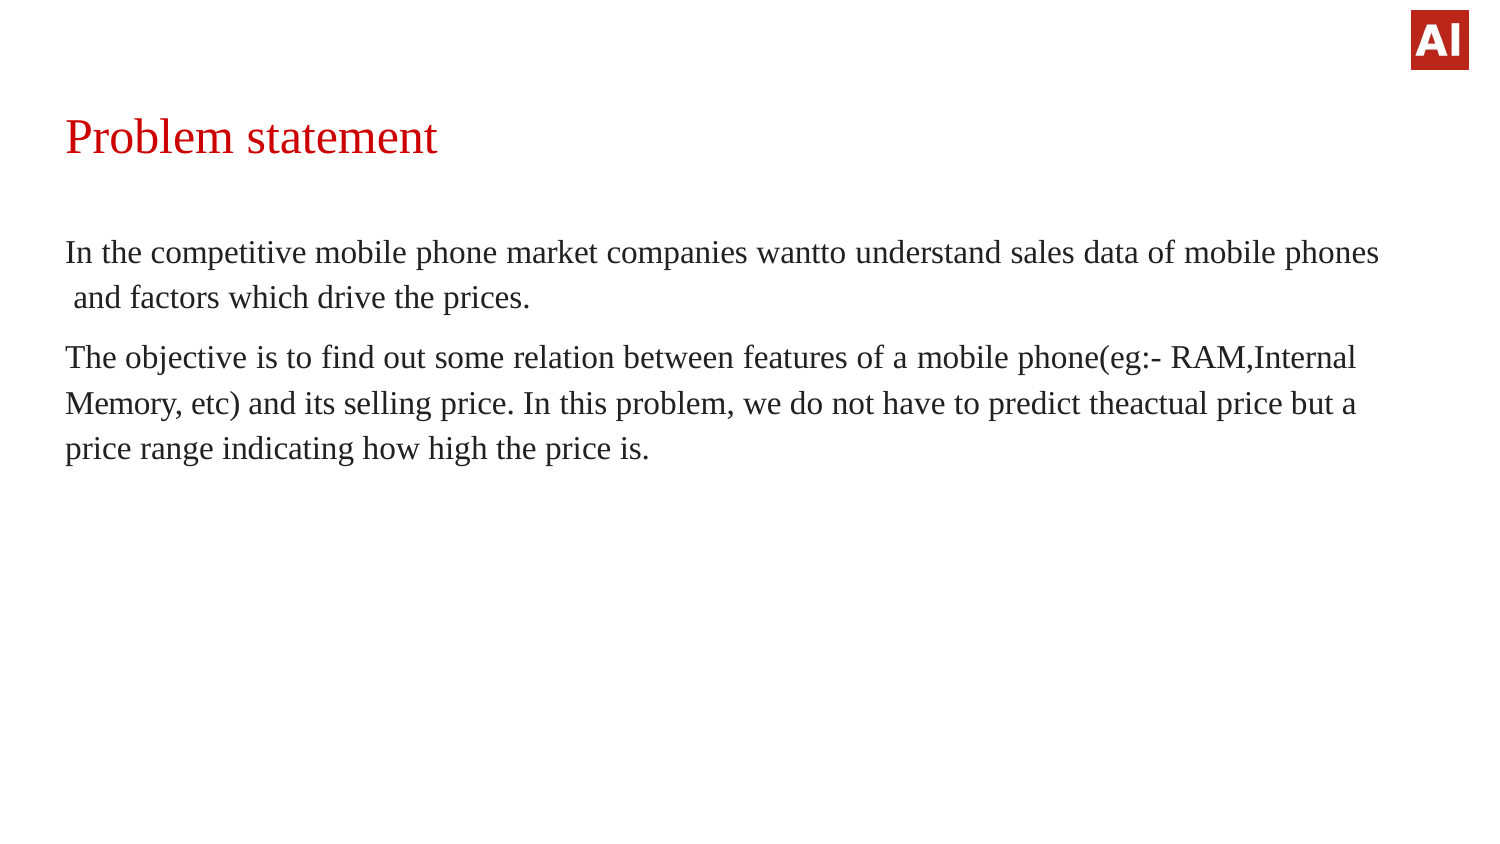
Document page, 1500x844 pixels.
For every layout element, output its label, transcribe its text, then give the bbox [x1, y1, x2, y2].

text_box In the competitive mobile phone market companies wantto understand sales data of mobile phones and factors which drive the prices. The objective is to find out some relation between features of a mobile phone(eg:- RAM,Internal Memory, etc) and its selling price. In this problem, we do not have to predict theactual price but a price range indicating how high the price is. [63, 222, 1381, 467]
title Problem statement [63, 101, 441, 222]
picture [1411, 10, 1469, 70]
